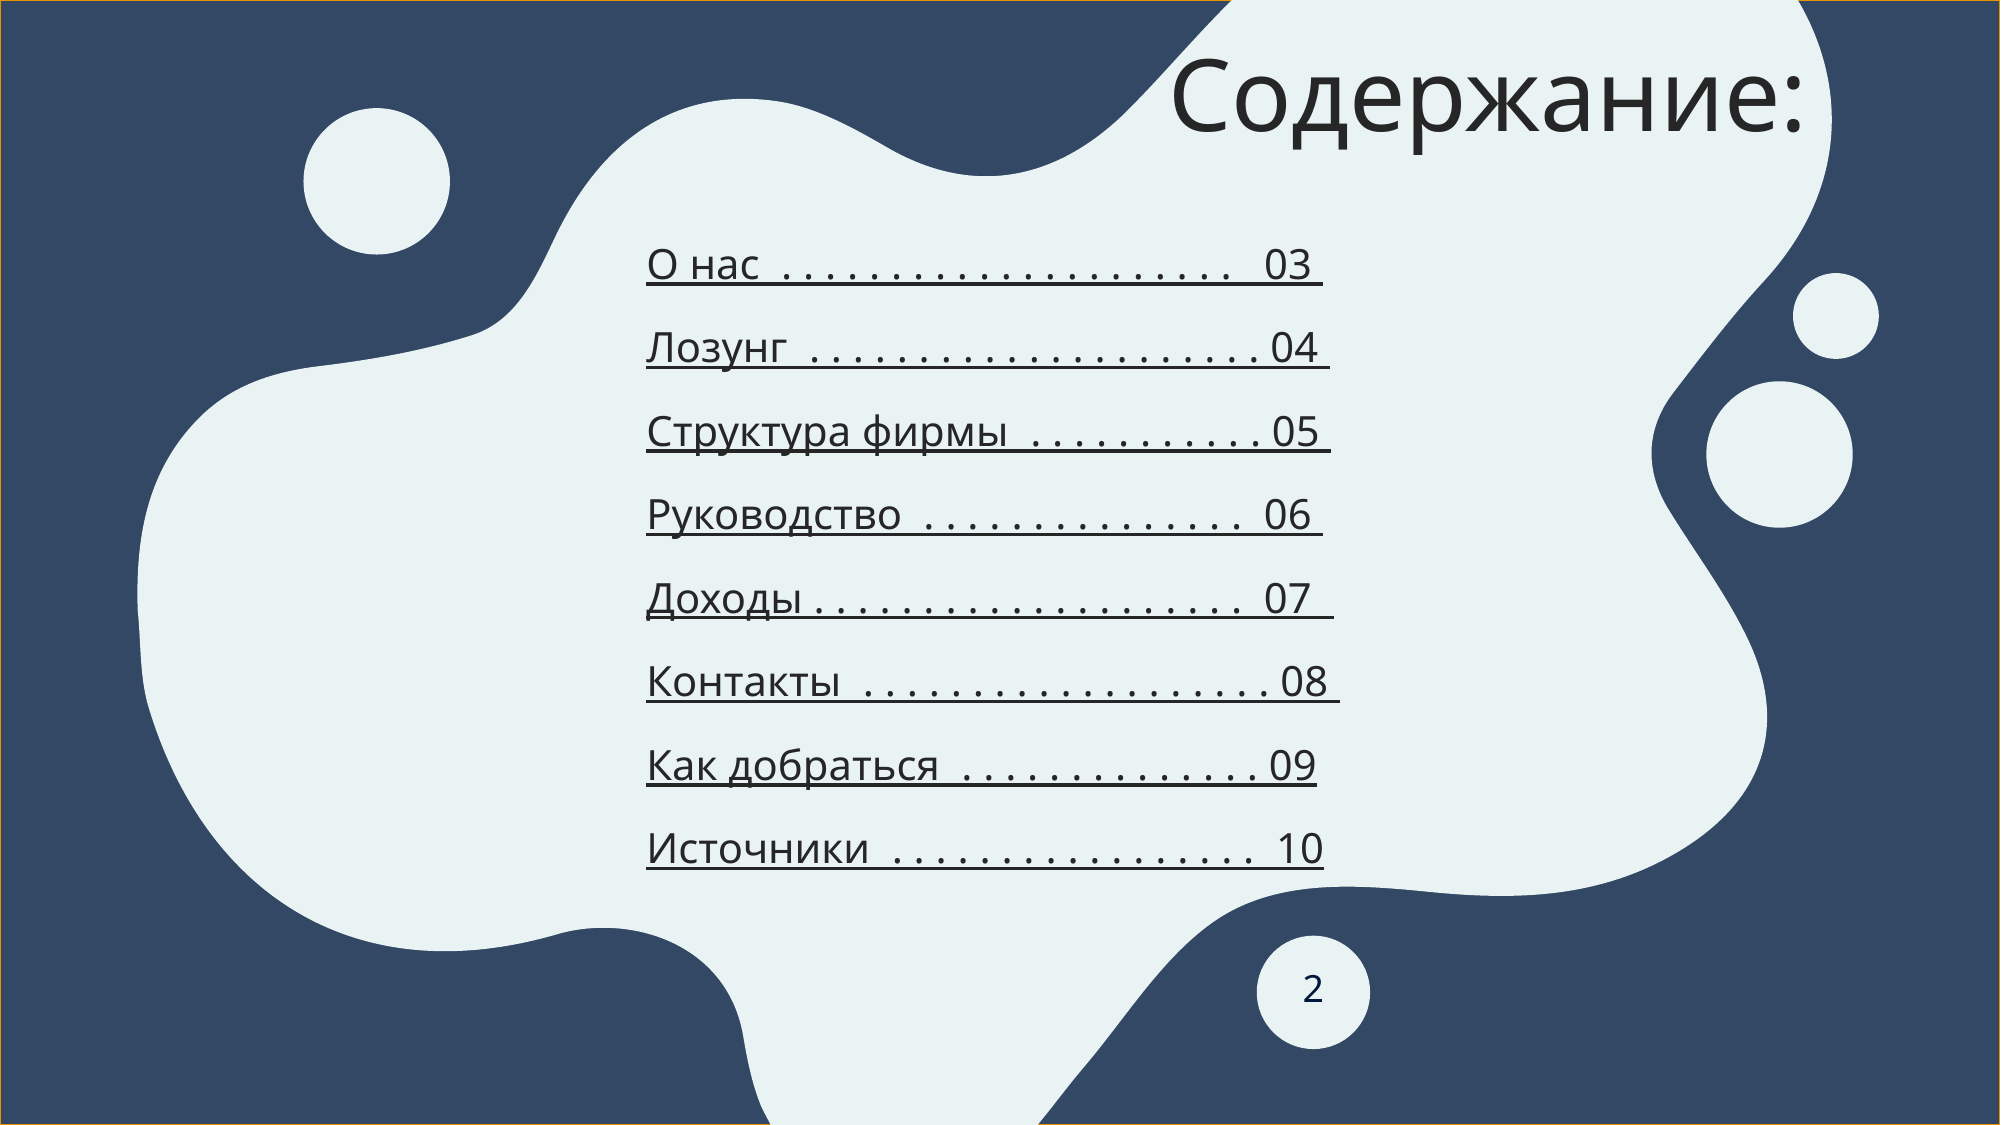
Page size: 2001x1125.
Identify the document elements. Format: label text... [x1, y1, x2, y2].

text_box [0, 0, 1113, 1125]
text_box [1791, 272, 1880, 360]
slide_number 2 [1265, 959, 1340, 1021]
text_box [1705, 380, 1854, 529]
text_box [136, 97, 1829, 1125]
text_box [1040, 0, 2000, 1125]
title Содержание: [1113, 0, 1863, 160]
subtitle О нас . . . . . . . . . . . . . . . . . . . . . 03 Лозунг . . . . . . . . . . . . . . . . . . . . . 04 Структура фирмы . . . . . . . . . . . 05 Руководство . . . . . . . . . . . . . . . 06 Доходы . . . . . . . . . . . . . . . . . . . . 07 Контакты . . . . . . . . . . . . . . . . . . . 08 Как добраться . . . . . . . . . . . . . . 09 Источники . . . . . . . . . . . . . . . . . 10 [631, 224, 1529, 899]
